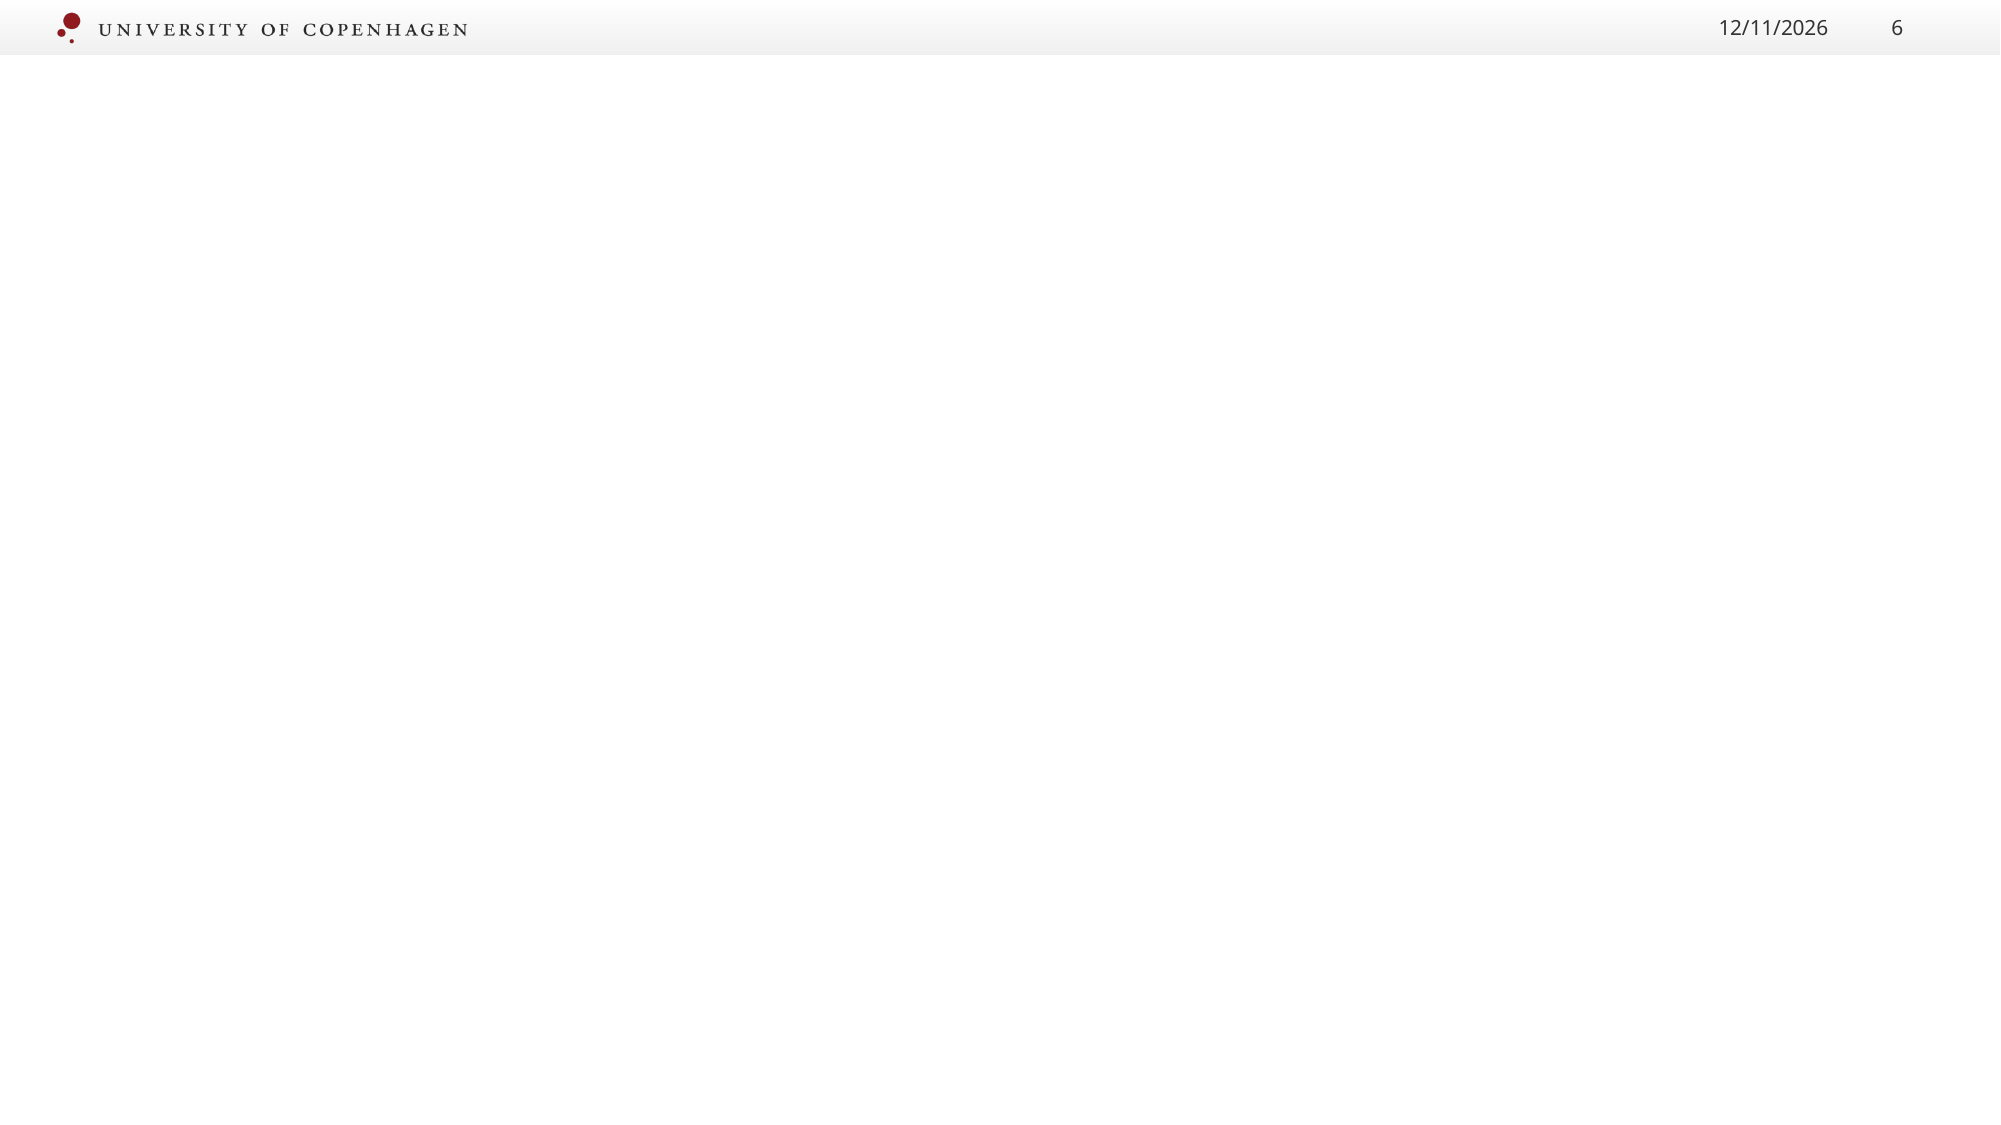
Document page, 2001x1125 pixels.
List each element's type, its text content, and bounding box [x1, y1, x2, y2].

picture [92, 15, 475, 42]
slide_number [1694, 14, 1829, 43]
slide_number 6 [1840, 14, 1904, 43]
